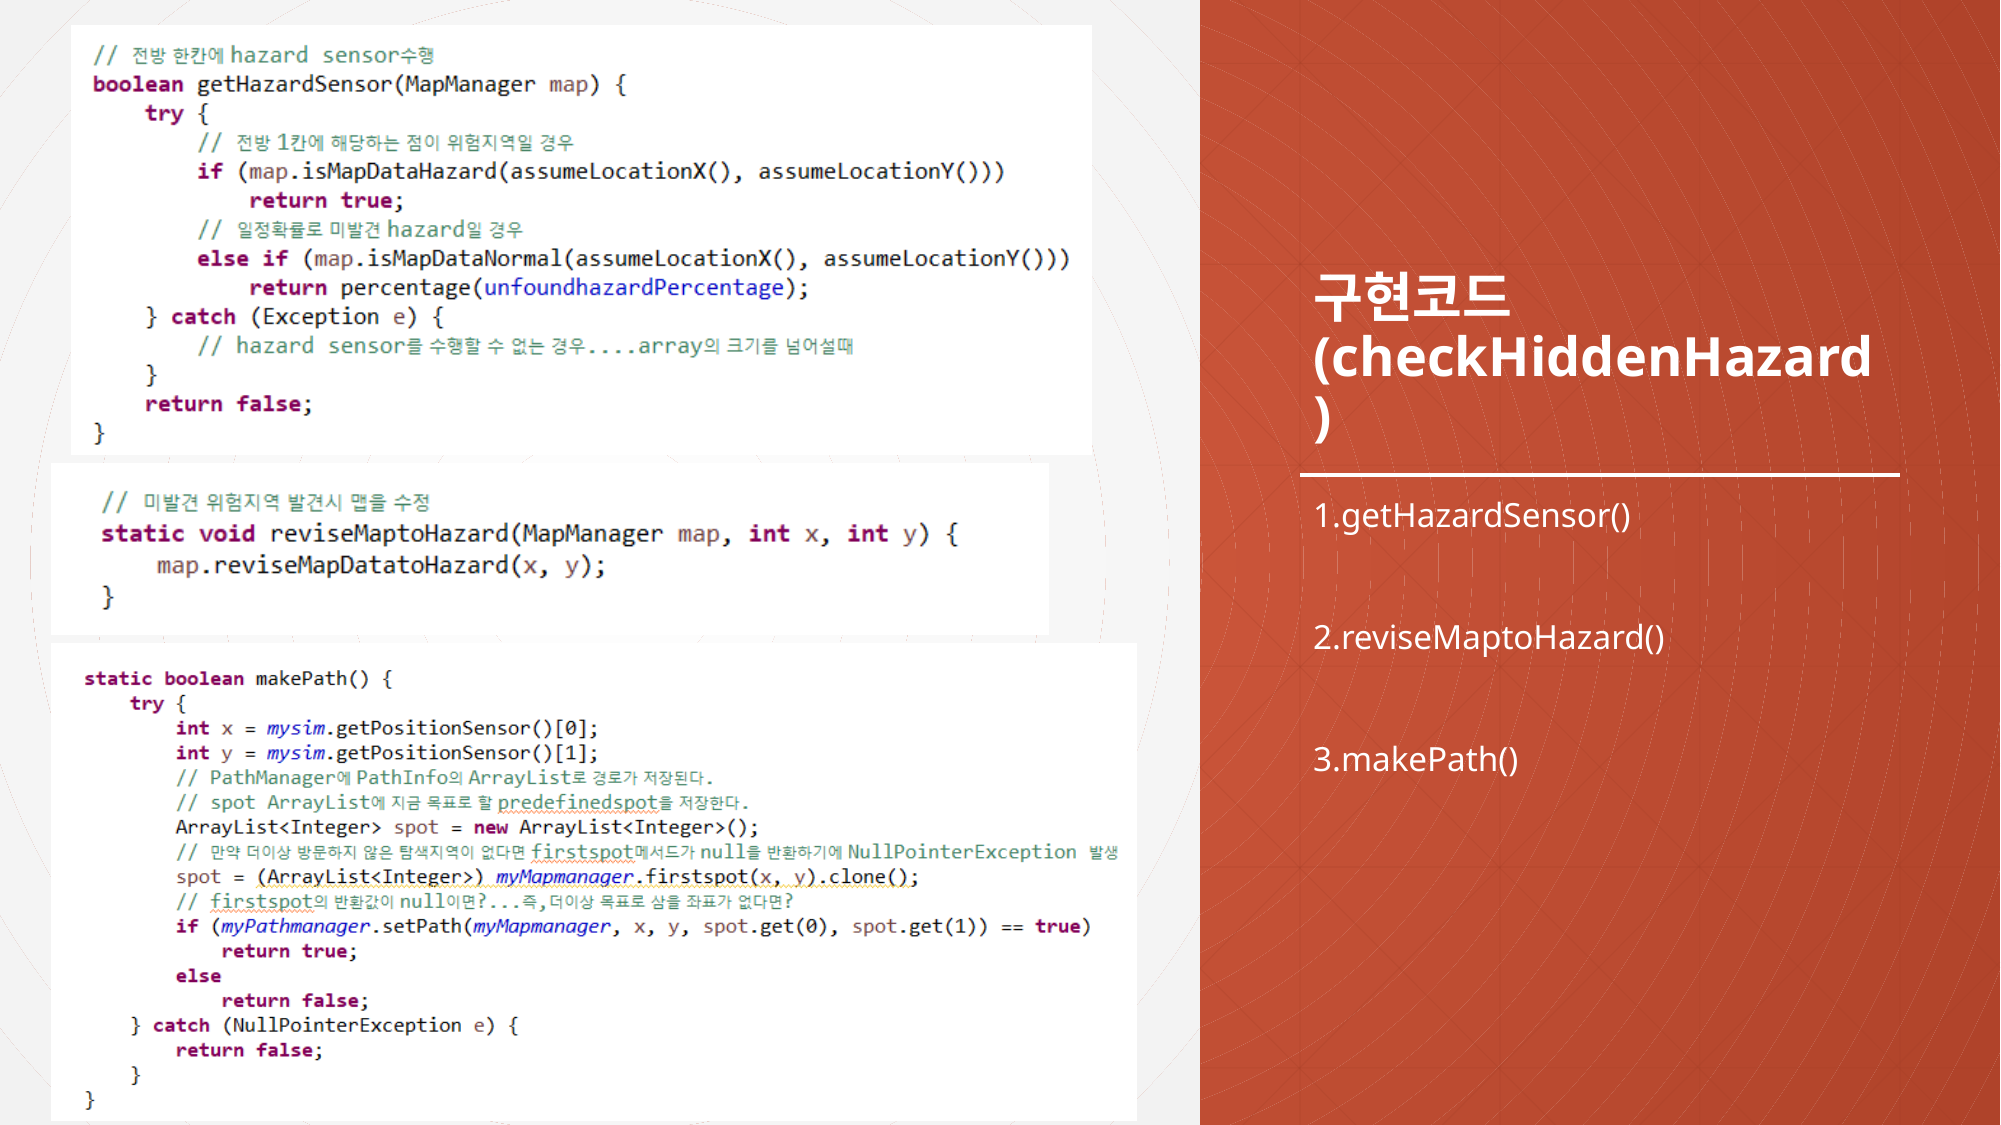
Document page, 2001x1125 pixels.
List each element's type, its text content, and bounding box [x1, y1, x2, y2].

picture [51, 463, 1049, 635]
picture [51, 643, 1137, 1121]
title 구현코드 (checkHiddenHazard) [1298, 93, 1899, 455]
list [71, 25, 1092, 455]
list 1.getHazardSensor() 2.reviseMaptoHazard() 3.makePath() [1298, 491, 1899, 867]
